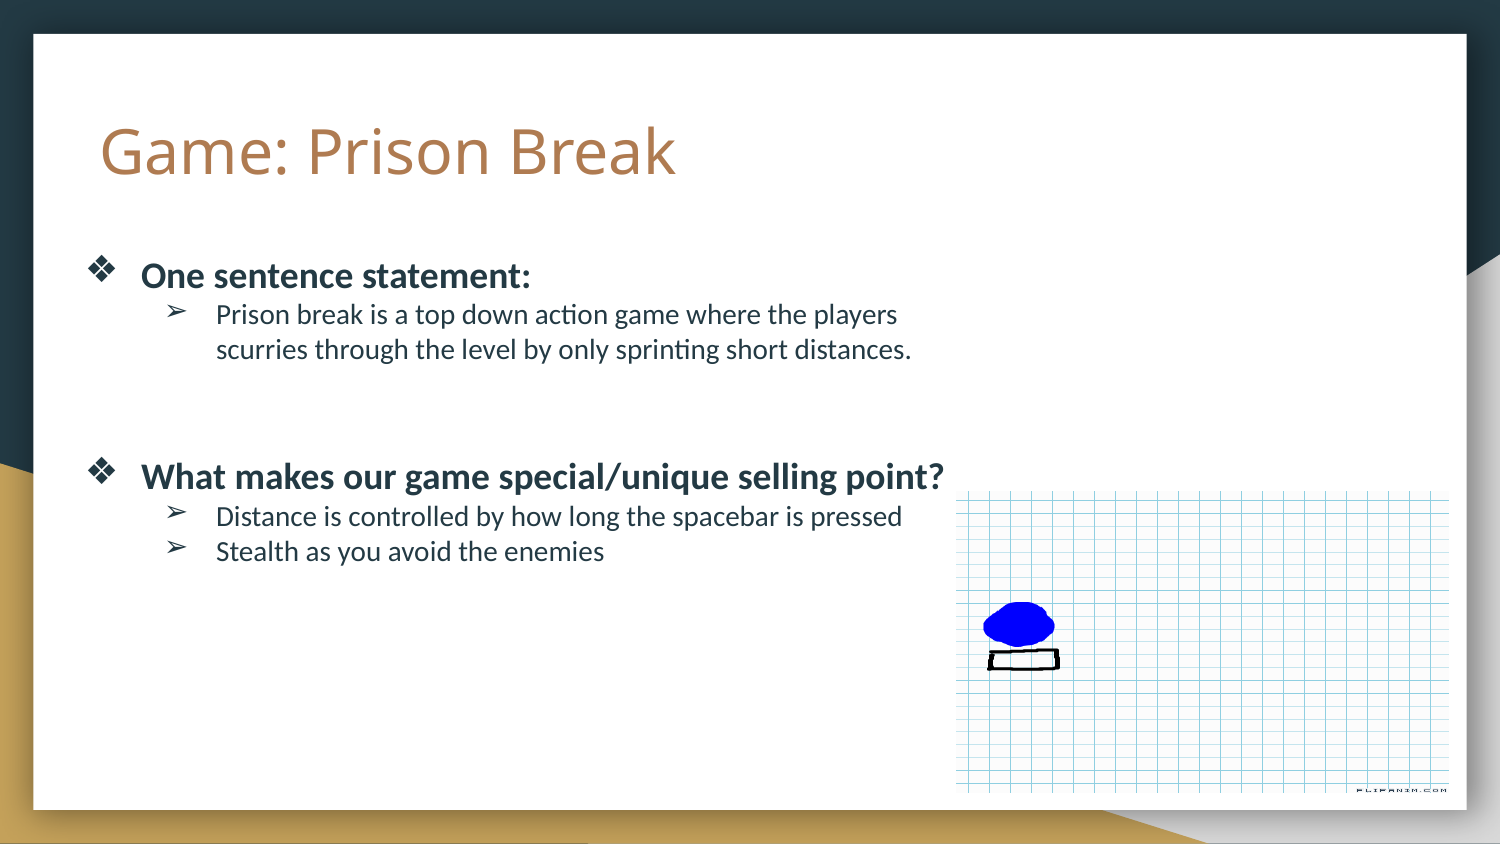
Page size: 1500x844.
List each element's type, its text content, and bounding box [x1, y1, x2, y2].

picture [955, 491, 1450, 793]
title Game: Prison Break [84, 97, 1316, 235]
list One sentence statement: Prison break is a top down action game where the players scurries through the level by only sprinting short distances. What makes our game special/unique selling point? Distance is controlled by how long the spacebar is pressed Stealth as you avoid the enemies [51, 235, 1449, 732]
